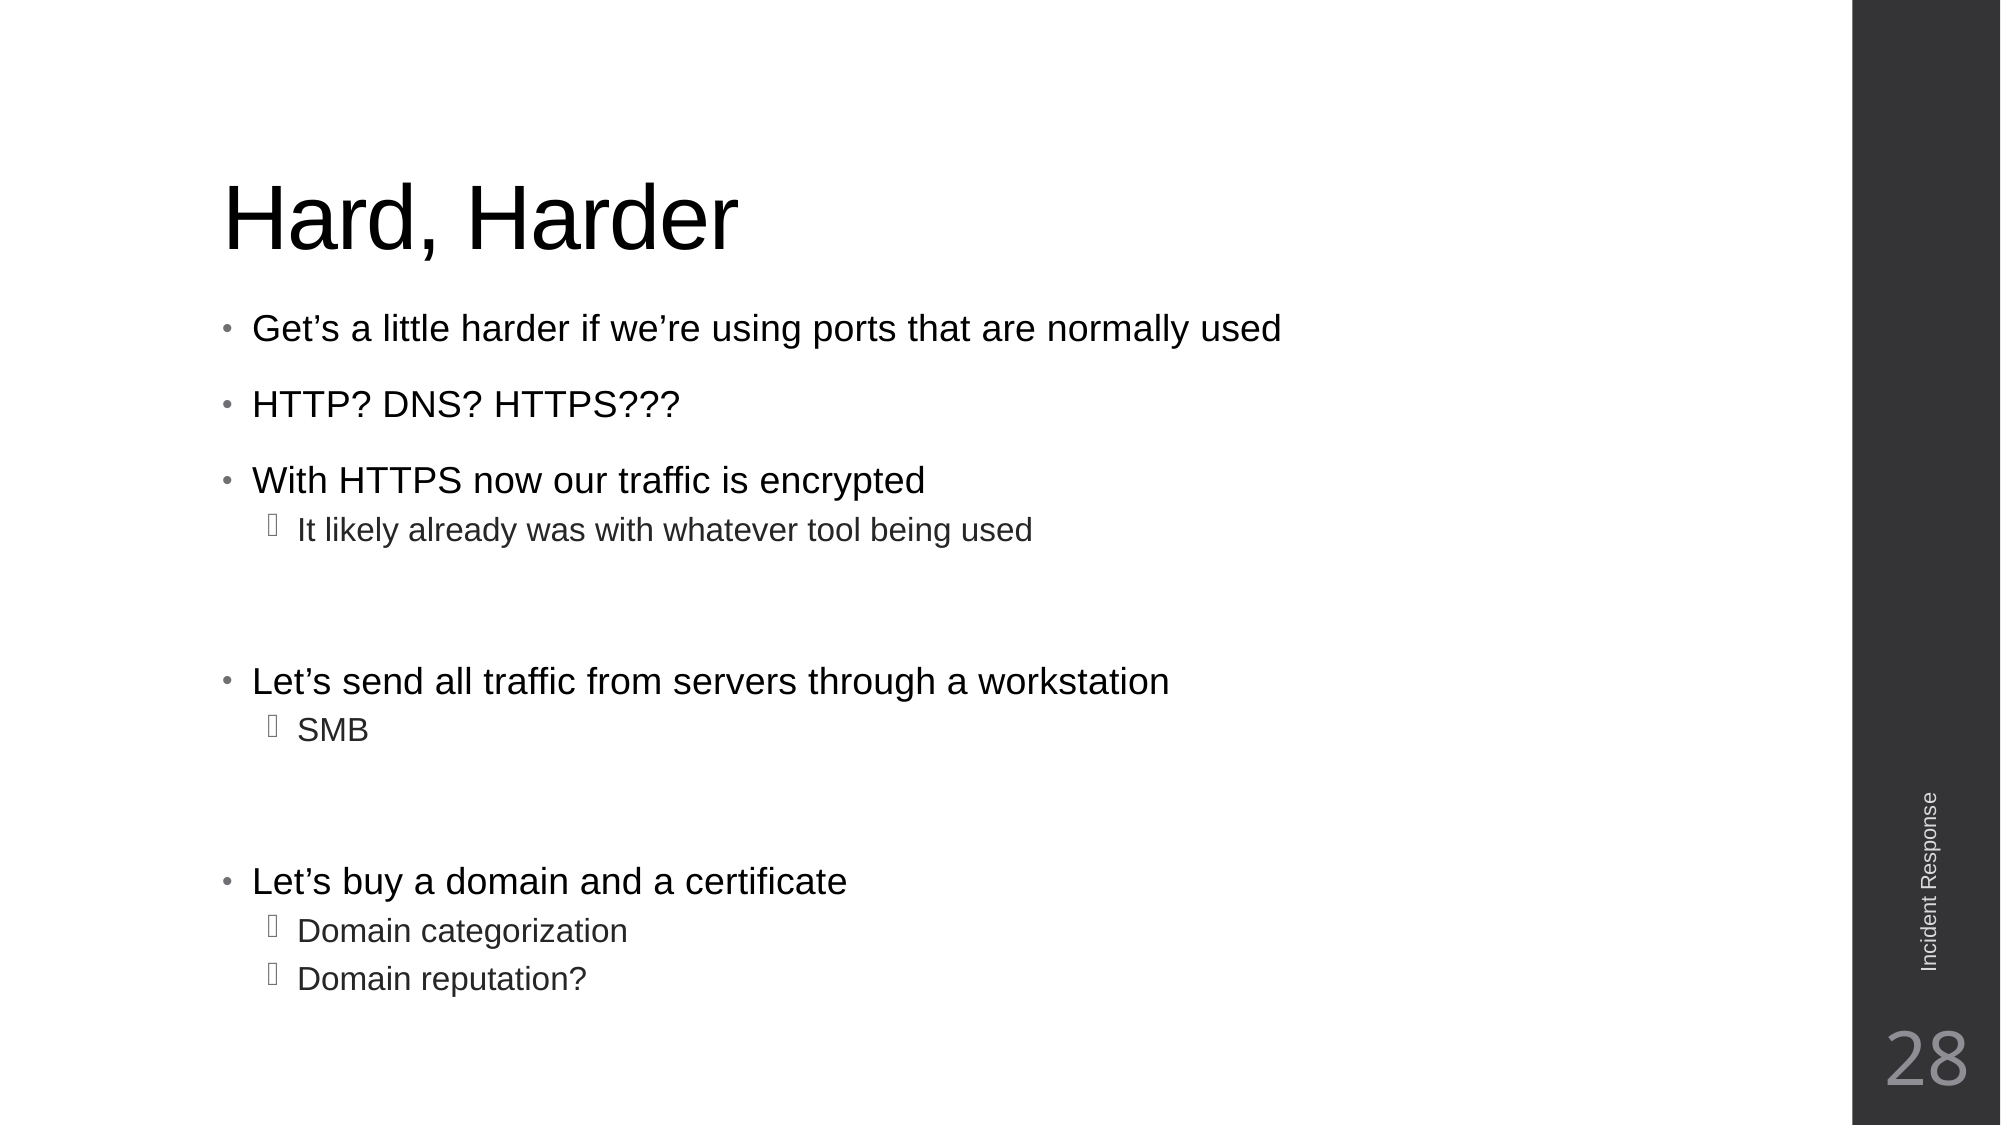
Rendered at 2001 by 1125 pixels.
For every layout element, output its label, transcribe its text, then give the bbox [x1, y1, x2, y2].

footer Incident Response [1897, 400, 1958, 988]
title Hard, Harder [206, 60, 1797, 278]
list Get’s a little harder if we’re using ports that are normally used HTTP? DNS? HTTPS??? With HTTPS now our traffic is encrypted It likely already was with whatever tool being used Let’s send all traffic from servers through a workstation SMB Let’s buy a domain and a certificate Domain categorization Domain reputation? [206, 299, 1617, 1014]
slide_number 28 [1852, 1012, 2000, 1110]
